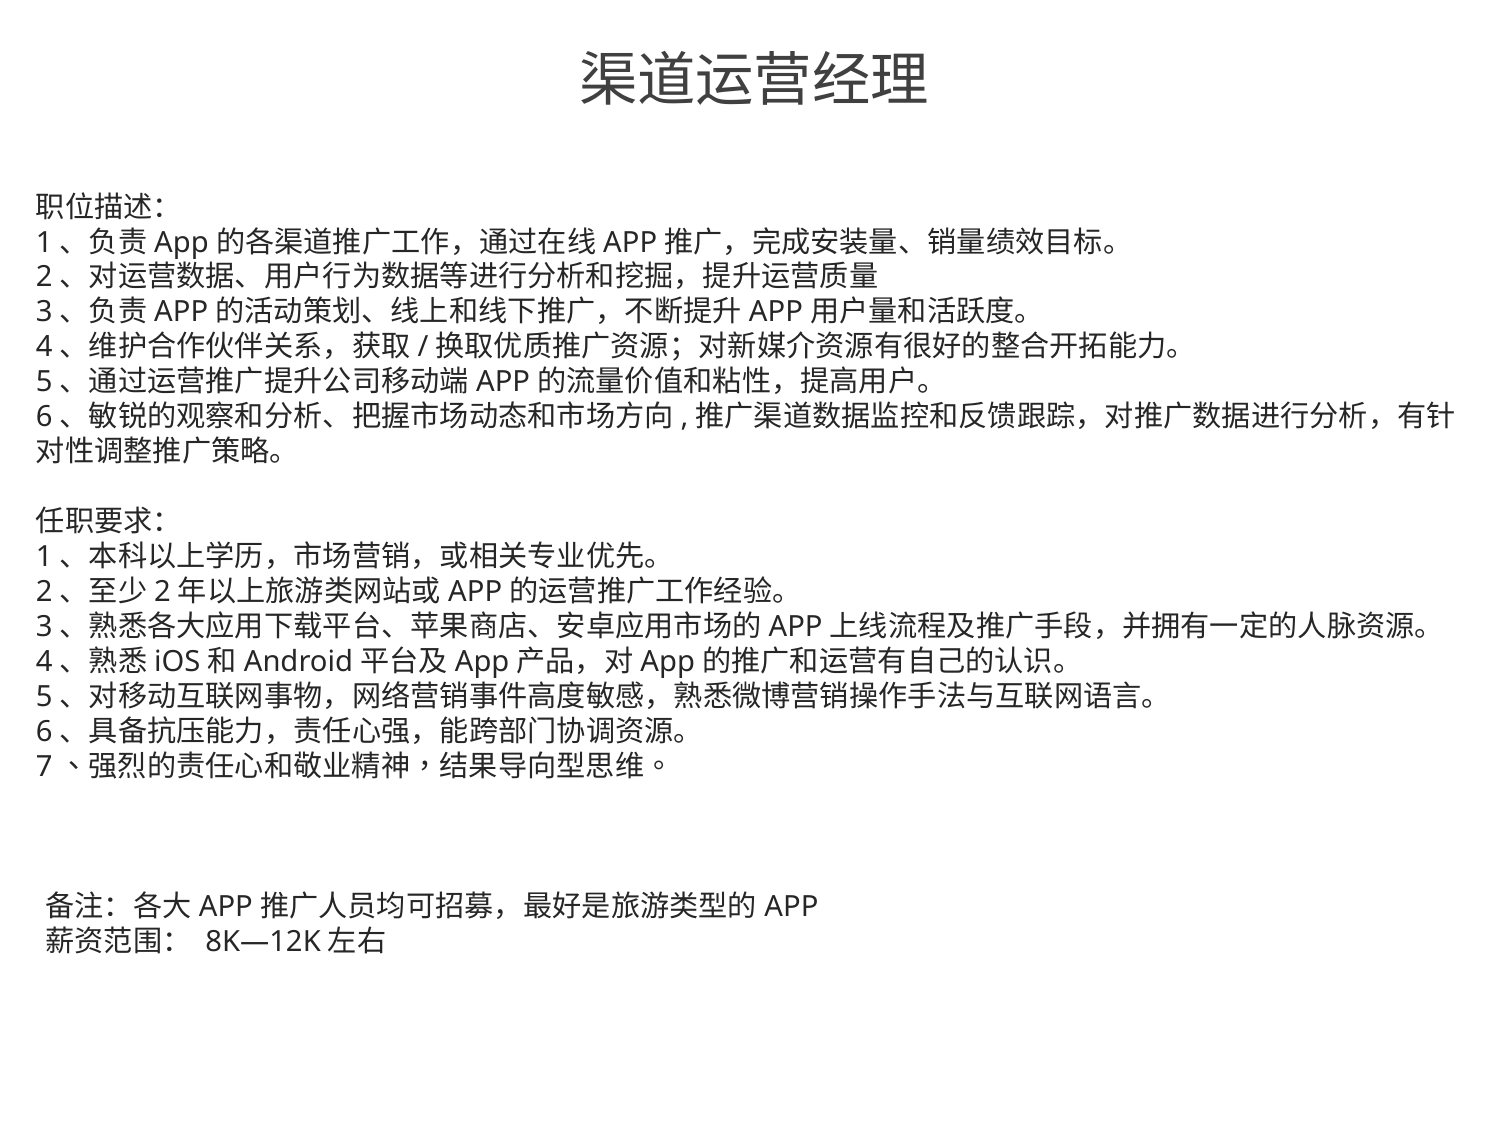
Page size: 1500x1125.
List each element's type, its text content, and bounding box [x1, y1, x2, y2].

text_box 备注：各大APP推广人员均可招募，最好是旅游类型的APP 薪资范围： 8K—12K左右 [30, 880, 1353, 965]
text_box 渠道运营经理 [319, 35, 1189, 120]
text_box 职位描述： 1、负责App的各渠道推广工作，通过在线APP推广，完成安装量、销量绩效目标。 2、对运营数据、用户行为数据等进行分析和挖掘，提升运营质量 3、负责APP的活动策划、线上和线下推广，不断提升APP用户量和活跃度。 4、维护合作伙伴关系，获取/换取优质推广资源；对新媒介资源有很好的整合开拓能力。 5、通过运营推广提升公司移动端APP的流量价值和粘性，提高用户。 6、敏锐的观察和分析、把握市场动态和市场方向,推广渠道数据监控和反馈跟踪，对推广数据进行分析，有针对性调整推广策略。 任职要求： 1、本科以上学历，市场营销，或相关专业优先。 2、至少2年以上旅游类网站或APP的运营推广工作经验。 3、熟悉各大应用下载平台、苹果商店、安卓应用市场的APP上线流程及推广手段，并拥有一定的人脉资源。 4、熟悉iOS和Android平台及App产品，对App的推广和运营有自己的认识。 5、对移动互联网事物，网络营销事件高度敏感，熟悉微博营销操作手法与互联网语言。 6、具备抗压能力，责任心强，能跨部门协调资源。 7、强烈的责任心和敬业精神，结果导向型思维。 [21, 180, 1487, 825]
